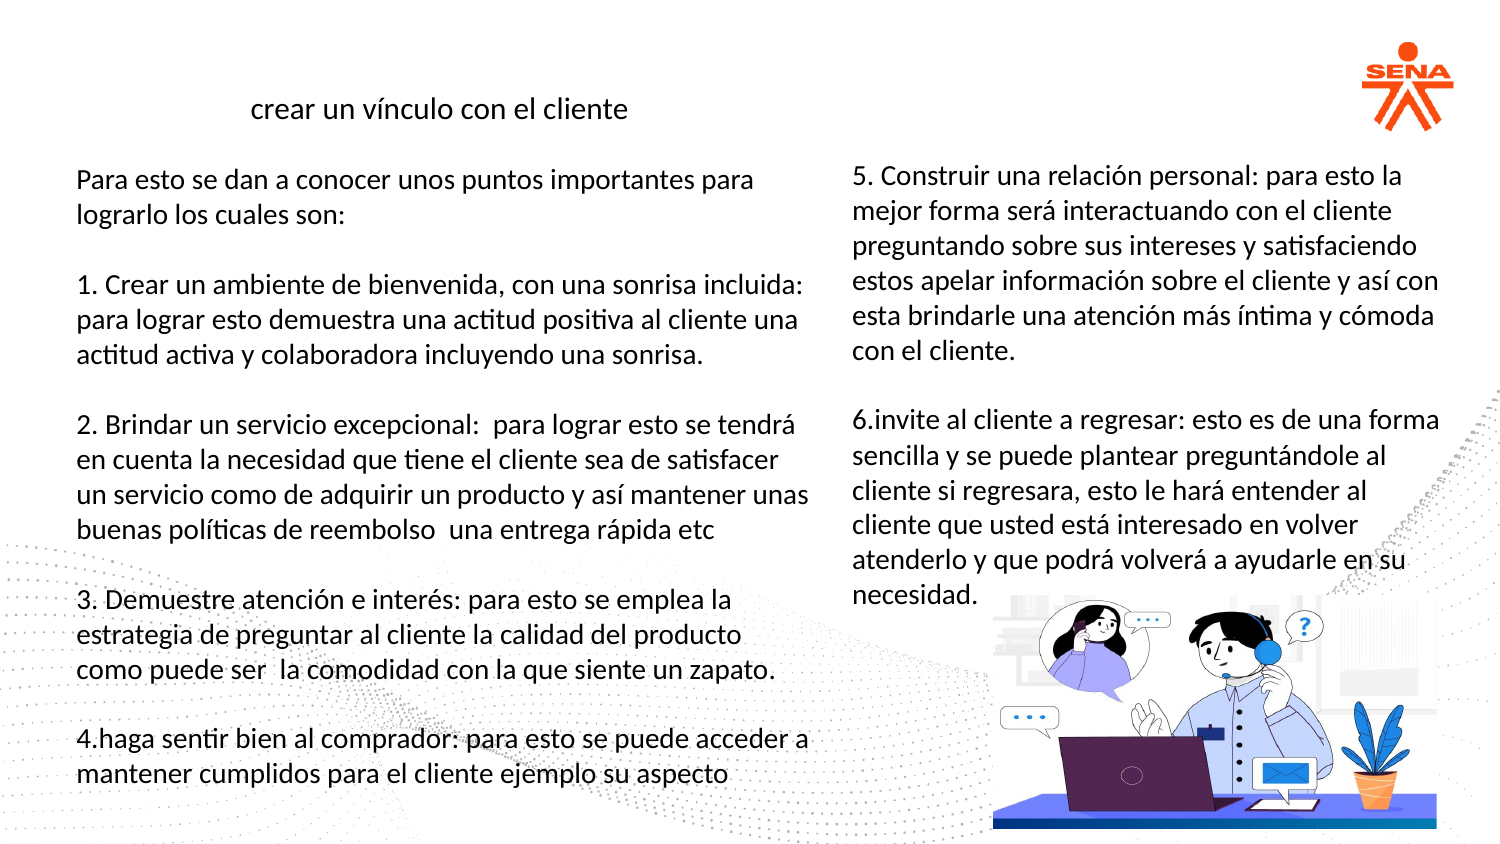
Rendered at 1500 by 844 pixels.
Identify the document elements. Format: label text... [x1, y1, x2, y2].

text_box crear un vínculo con el cliente Para esto se dan a conocer unos puntos importantes para lograrlo los cuales son: 1. Crear un ambiente de bienvenida, con una sonrisa incluida: para lograr esto demuestra una actitud positiva al cliente una actitud activa y colaboradora incluyendo una sonrisa. 2. Brindar un servicio excepcional: para lograr esto se tendrá en cuenta la necesidad que tiene el cliente sea de satisfacer un servicio como de adquirir un producto y así mantener unas buenas políticas de reembolso una entrega rápida etc 3. Demuestre atención e interés: para esto se emplea la estrategia de preguntar al cliente la calidad del producto como puede ser la comodidad con la que siente un zapato. 4.haga sentir bien al comprador: para esto se puede acceder a mantener cumplidos para el cliente ejemplo su aspecto [61, 73, 826, 840]
picture [0, 0, 1500, 844]
text_box 5. Construir una relación personal: para esto la mejor forma será interactuando con el cliente preguntando sobre sus intereses y satisfaciendo estos apelar información sobre el cliente y así con esta brindarle una atención más íntima y cómoda con el cliente. 6.invite al cliente a regresar: esto es de una forma sencilla y se puede plantear preguntándole al cliente si regresara, esto le hará entender al cliente que usted está interesado en volver atenderlo y que podrá volverá a ayudarle en su necesidad. [837, 141, 1467, 626]
